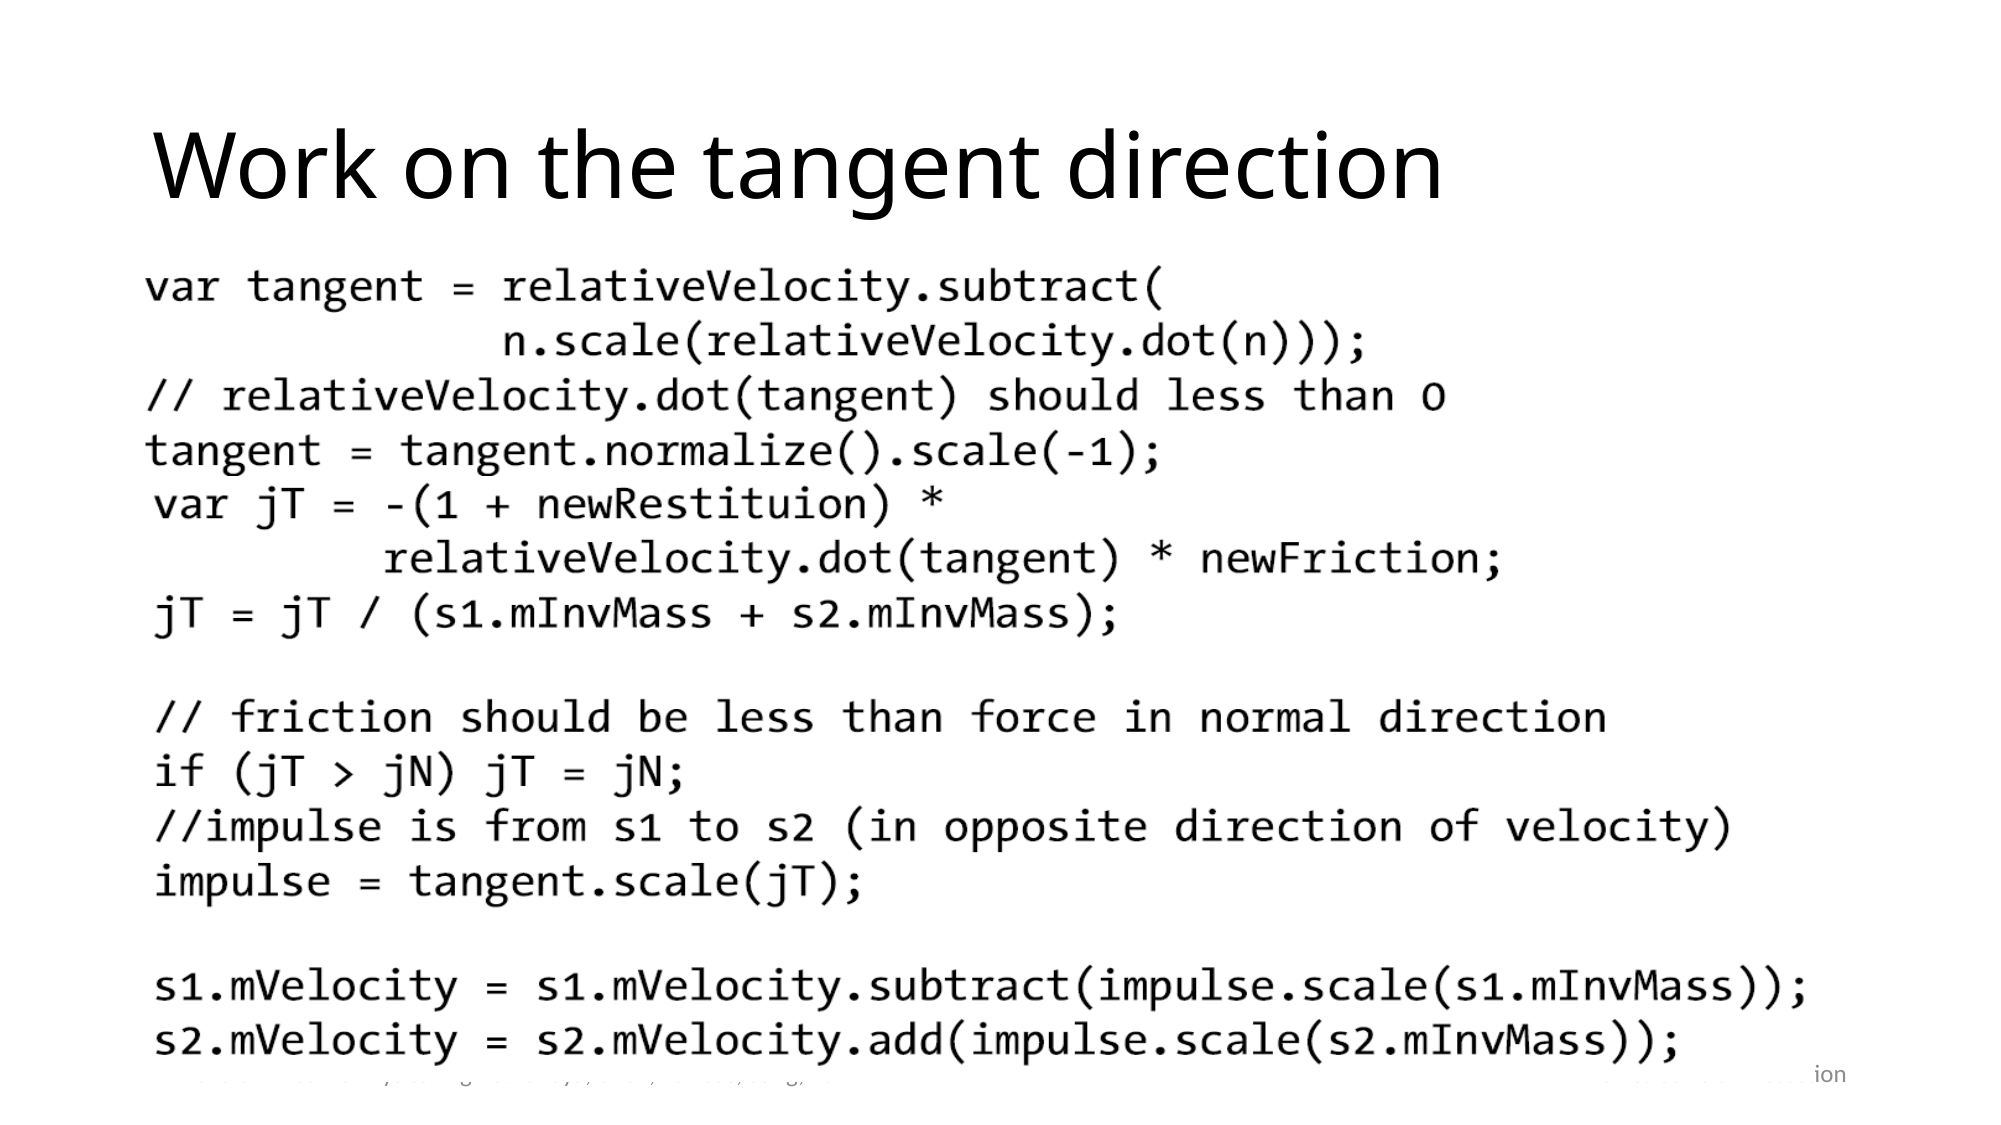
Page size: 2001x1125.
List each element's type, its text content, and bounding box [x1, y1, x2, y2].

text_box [137, 263, 1815, 1083]
title Work on the tangent direction [137, 59, 1863, 278]
